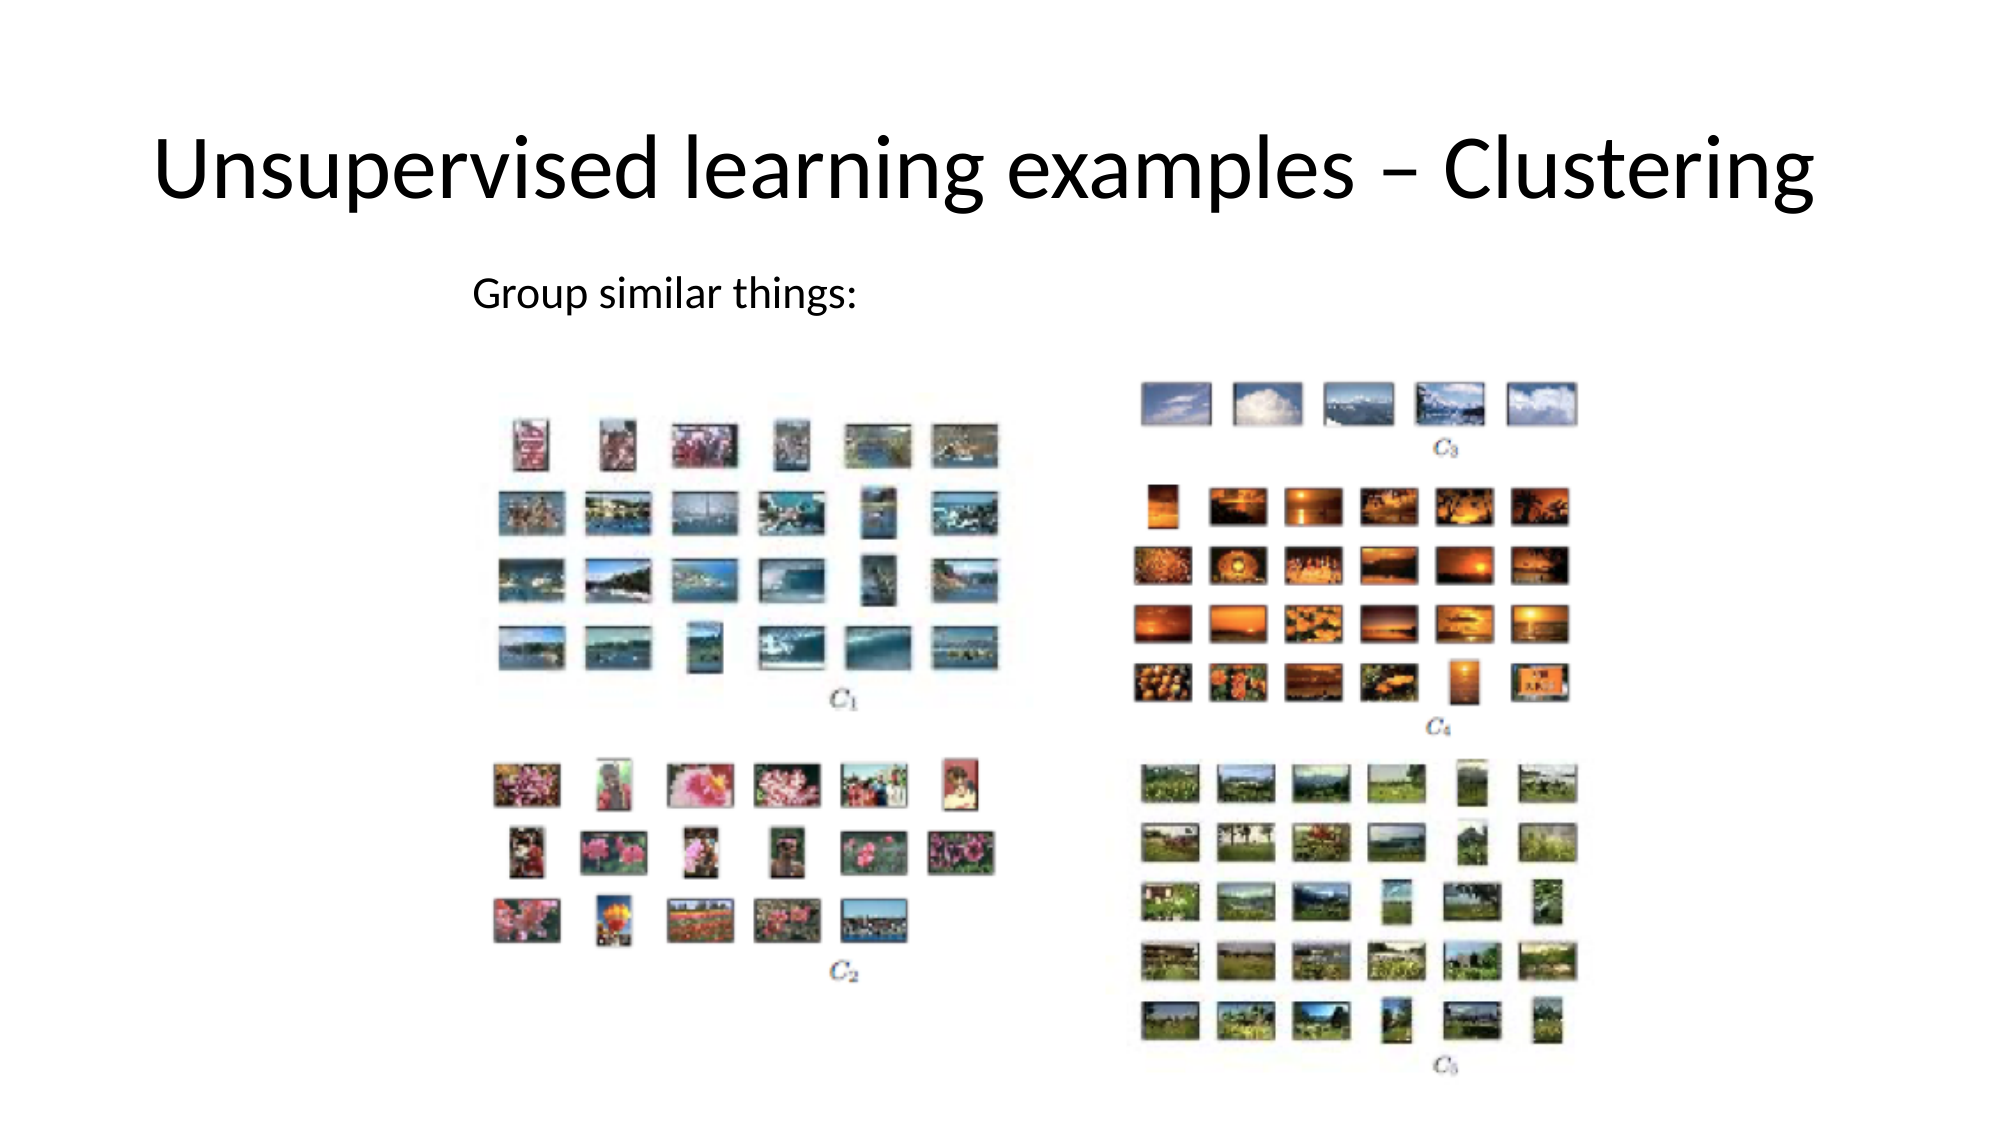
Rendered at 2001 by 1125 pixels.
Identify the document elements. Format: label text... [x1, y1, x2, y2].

title Unsupervised learning examples – Clustering [137, 59, 1863, 278]
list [432, 370, 1612, 1085]
text_box Group similar things: [457, 255, 889, 326]
